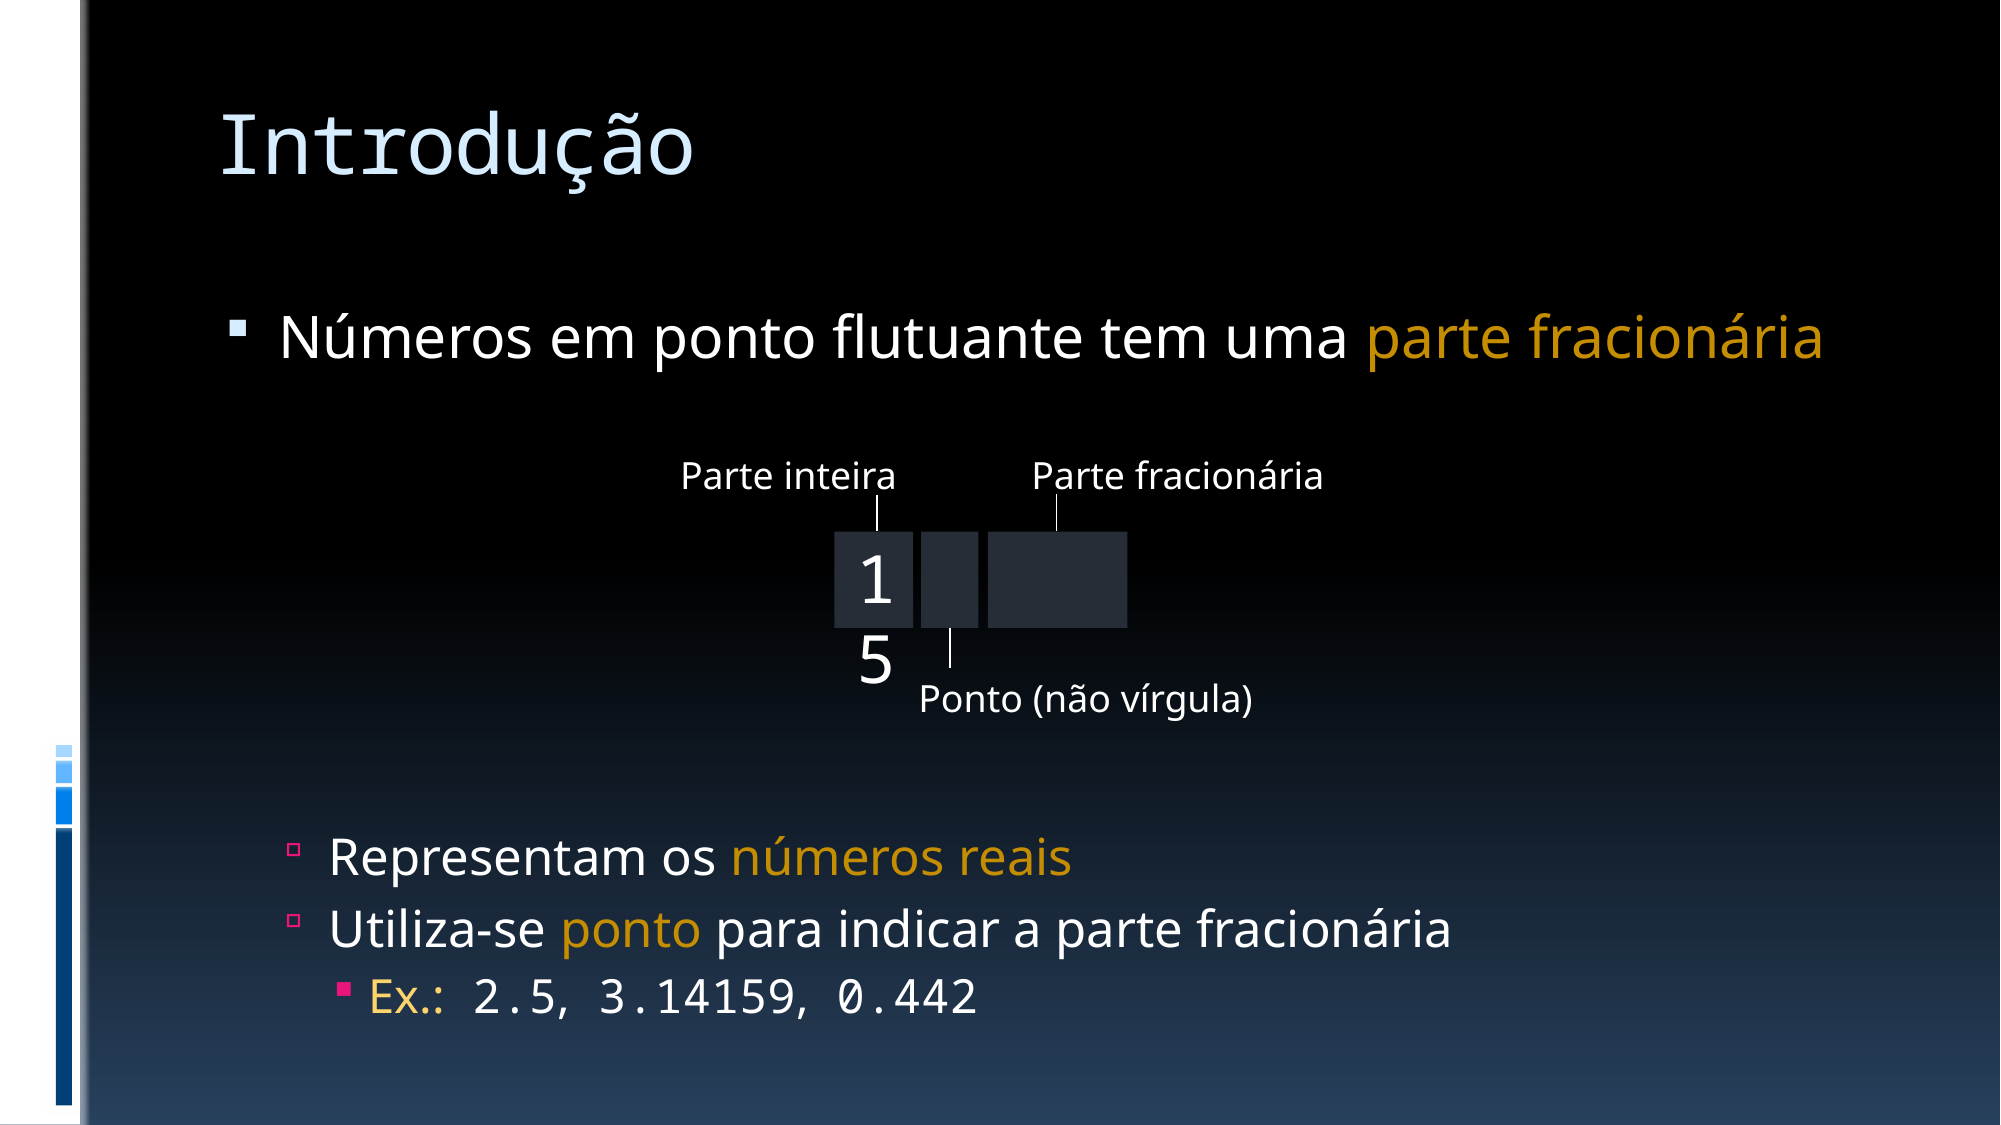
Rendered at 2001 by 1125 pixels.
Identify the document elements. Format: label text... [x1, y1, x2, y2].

title Introdução [200, 83, 1900, 234]
list Números em ponto flutuante tem uma parte fracionária Representam os números reais Utiliza-se ponto para indicar a parte fracionária Ex.: 2.5, 3.14159, 0.442 [200, 292, 1900, 1043]
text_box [676, 443, 1324, 729]
